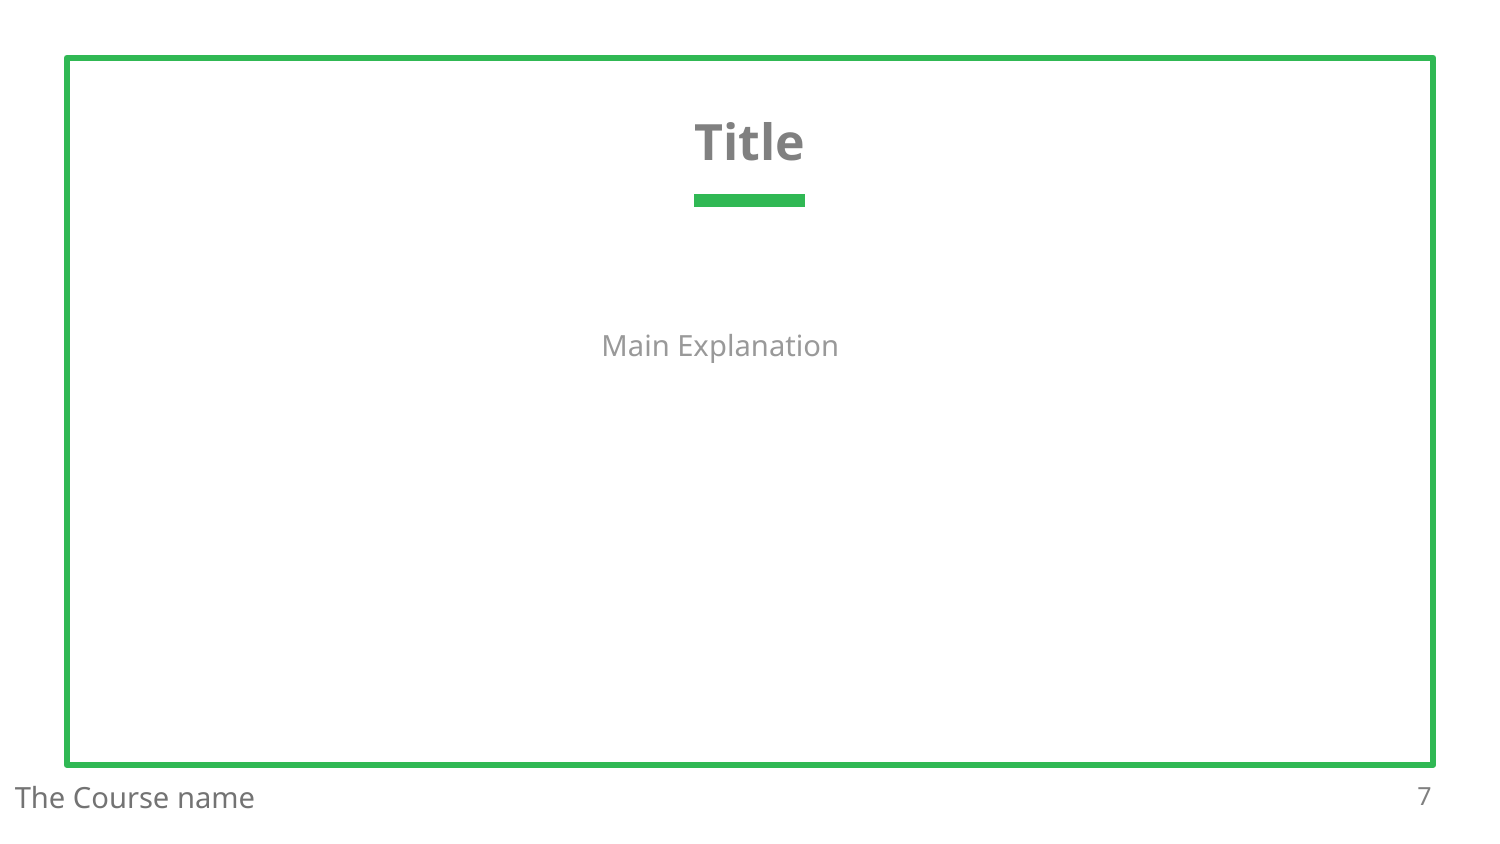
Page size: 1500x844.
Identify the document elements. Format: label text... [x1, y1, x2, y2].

title Title [0, 35, 1500, 186]
slide_number 7 [1402, 764, 1493, 830]
list Main Explanation [238, 312, 1203, 723]
